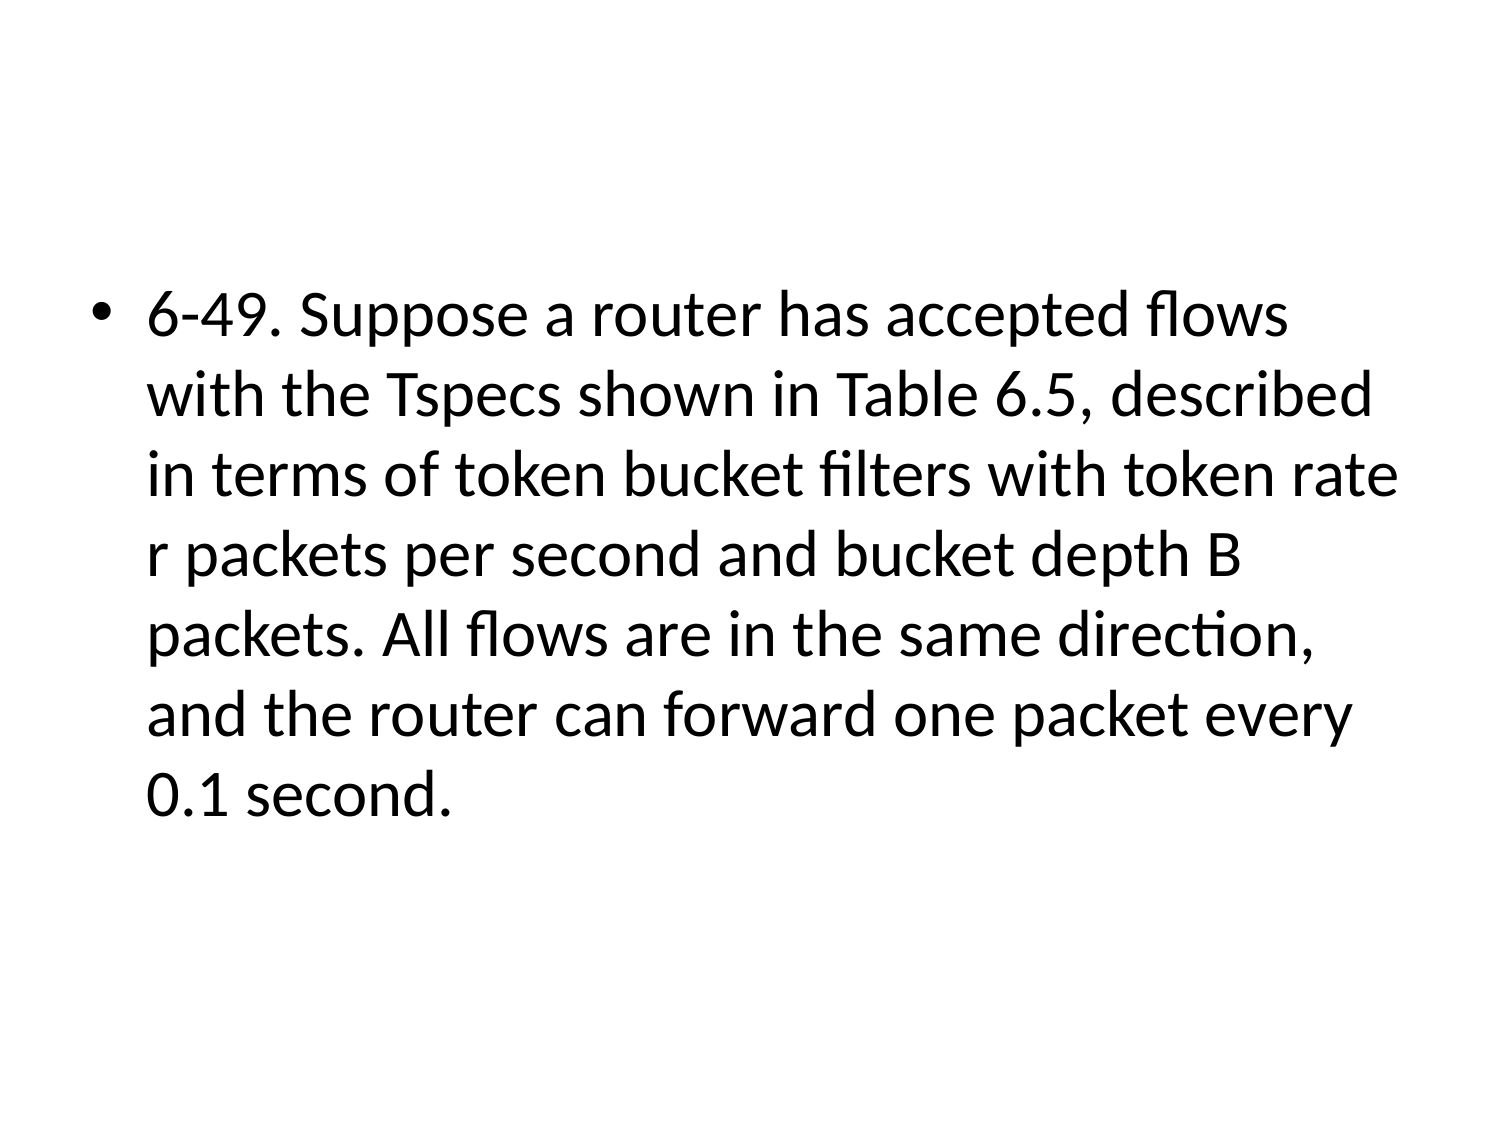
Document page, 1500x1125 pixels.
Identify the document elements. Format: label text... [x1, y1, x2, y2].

list 6-49. Suppose a router has accepted flows with the Tspecs shown in Table 6.5, described in terms of token bucket filters with token rate r packets per second and bucket depth B packets. All flows are in the same direction, and the router can forward one packet every 0.1 second. [75, 262, 1425, 1005]
